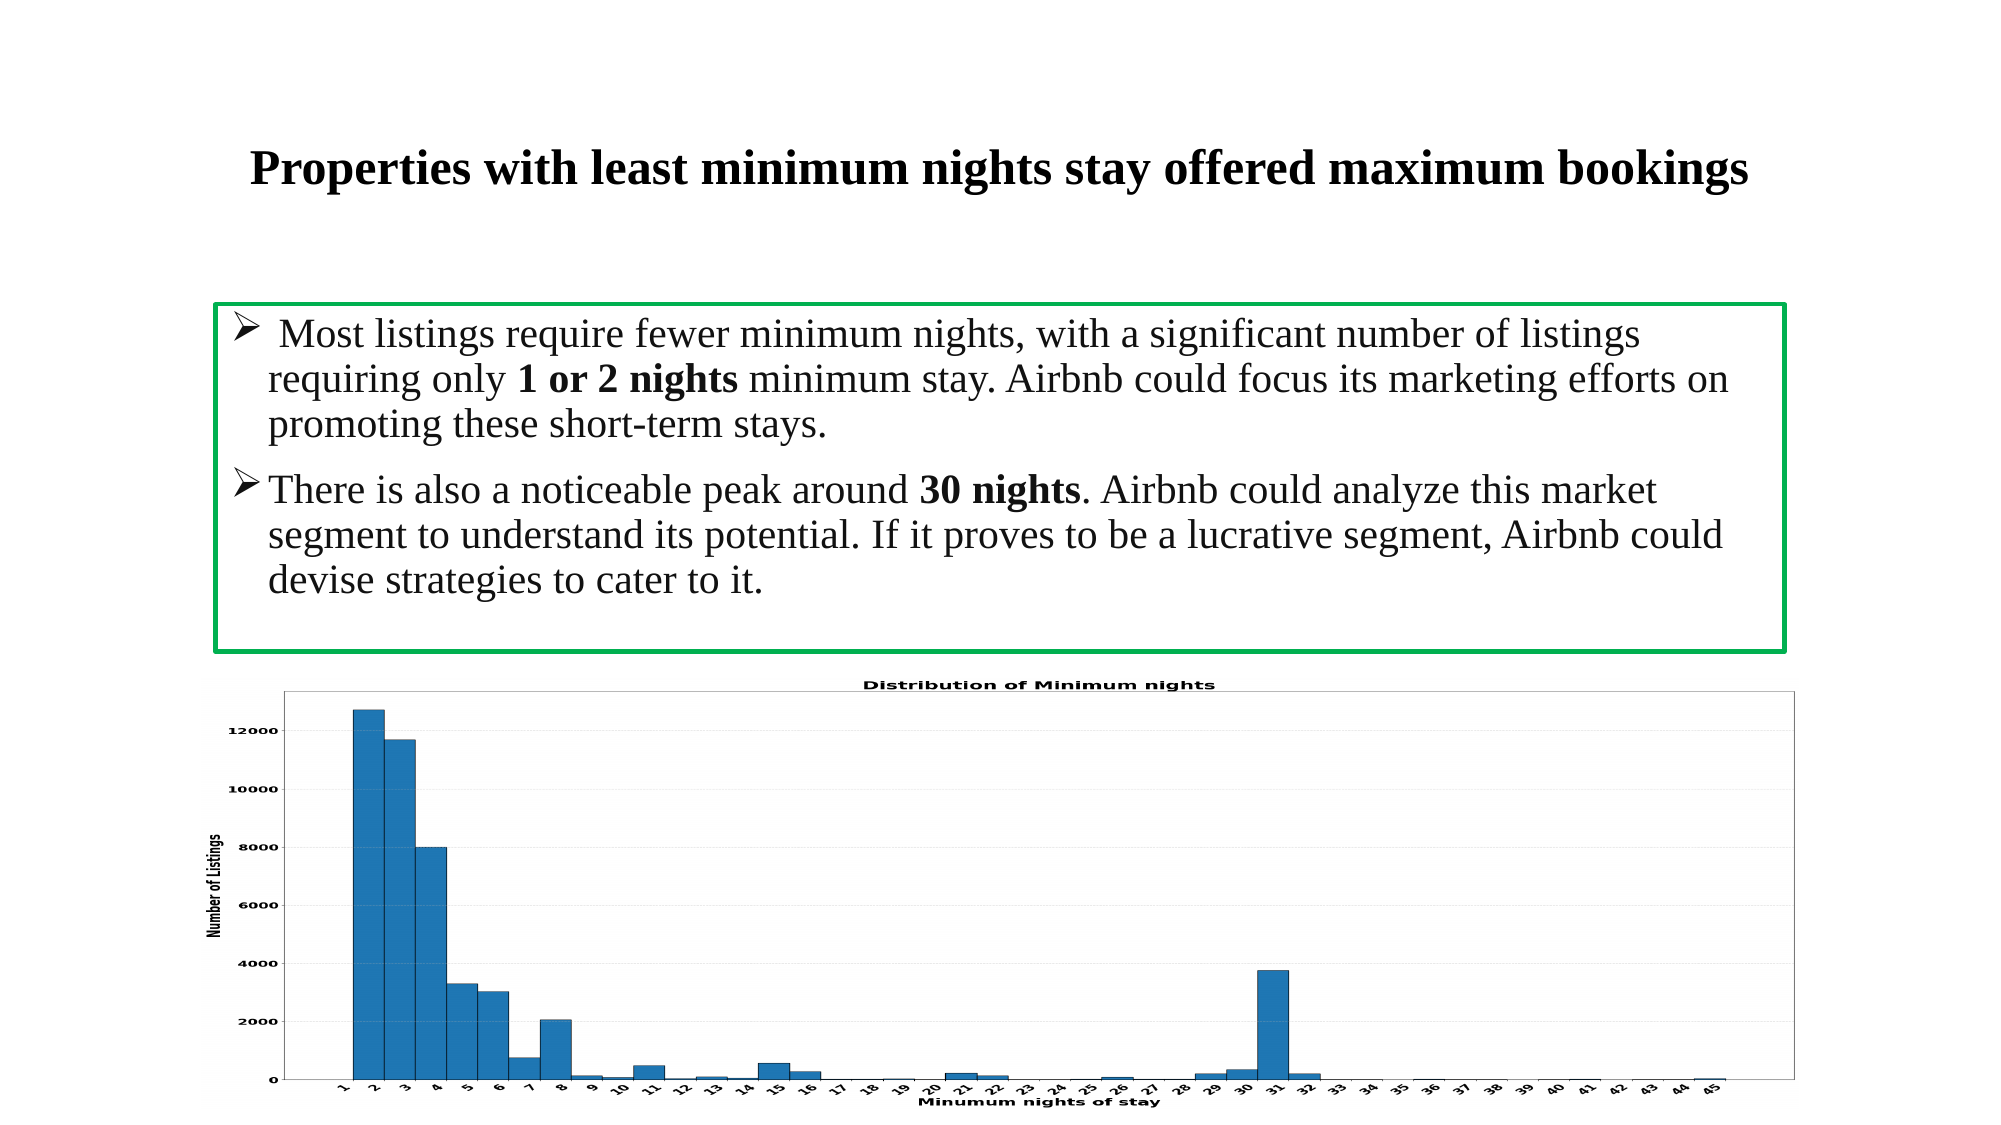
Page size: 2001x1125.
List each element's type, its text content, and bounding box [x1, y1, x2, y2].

list Most listings require fewer minimum nights, with a significant number of listings requiring only 1 or 2 nights minimum stay. Airbnb could focus its marketing efforts on promoting these short-term stays. There is also a noticeable peak around 30 nights. Airbnb could analyze this market segment to understand its potential. If it proves to be a lucrative segment, Airbnb could devise strategies to cater to it. [215, 304, 1785, 652]
picture [201, 678, 1799, 1110]
title Properties with least minimum nights stay offered maximum bookings [137, 59, 1863, 278]
